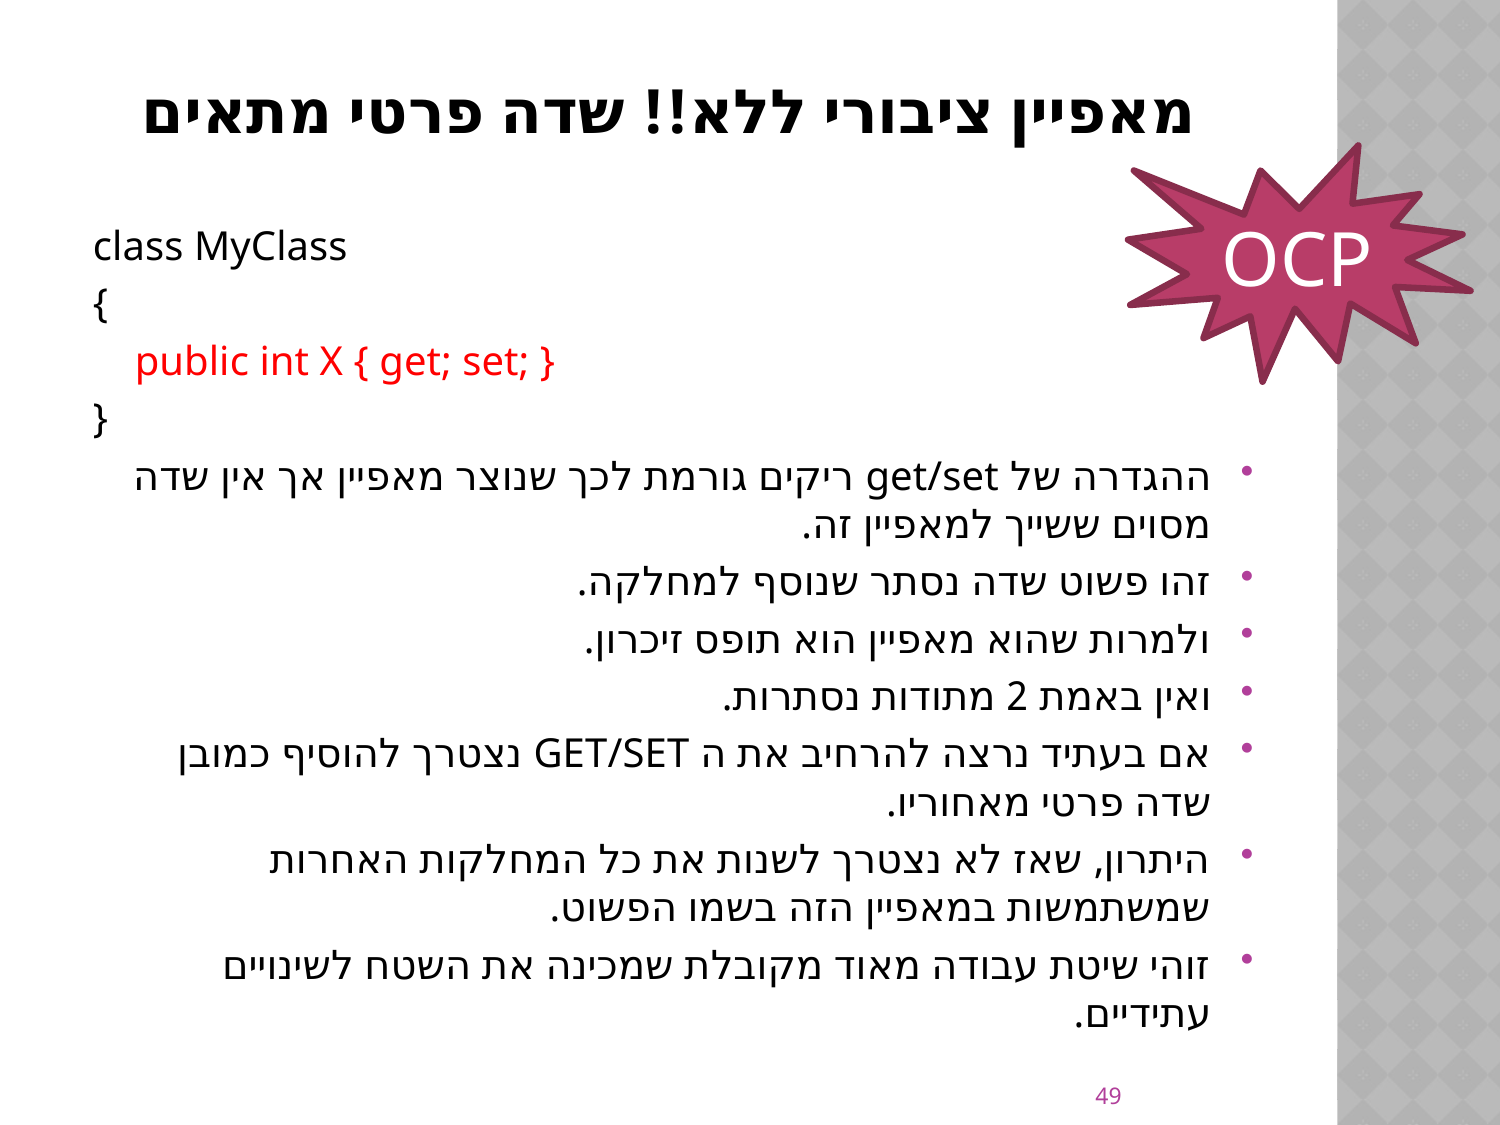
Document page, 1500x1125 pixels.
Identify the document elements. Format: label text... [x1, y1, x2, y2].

list class MyClass { public int X { get; set; } } ההגדרה של get/set ריקים גורמת לכך שנוצר מאפיין אך אין שדה מסוים ששייך למאפיין זה. זהו פשוט שדה נסתר שנוסף למחלקה. ולמרות שהוא מאפיין הוא תופס זיכרון. ואין באמת 2 מתודות נסתרות. אם בעתיד נרצה להרחיב את ה GET/SET נצטרך להוסיף כמובן שדה פרטי מאחוריו. היתרון, שאז לא נצטרך לשנות את כל המחלקות האחרות שמשתמשות במאפיין הזה בשמו הפשוט. זוהי שיטת עבודה מאוד מקובלת שמכינה את השטח לשינויים עתידיים. [78, 213, 1266, 1047]
slide_number 49 [1025, 1075, 1122, 1113]
text_box OCP [1124, 142, 1474, 385]
title מאפיין ציבורי ללא!! שדה פרטי מתאים [75, 30, 1263, 146]
